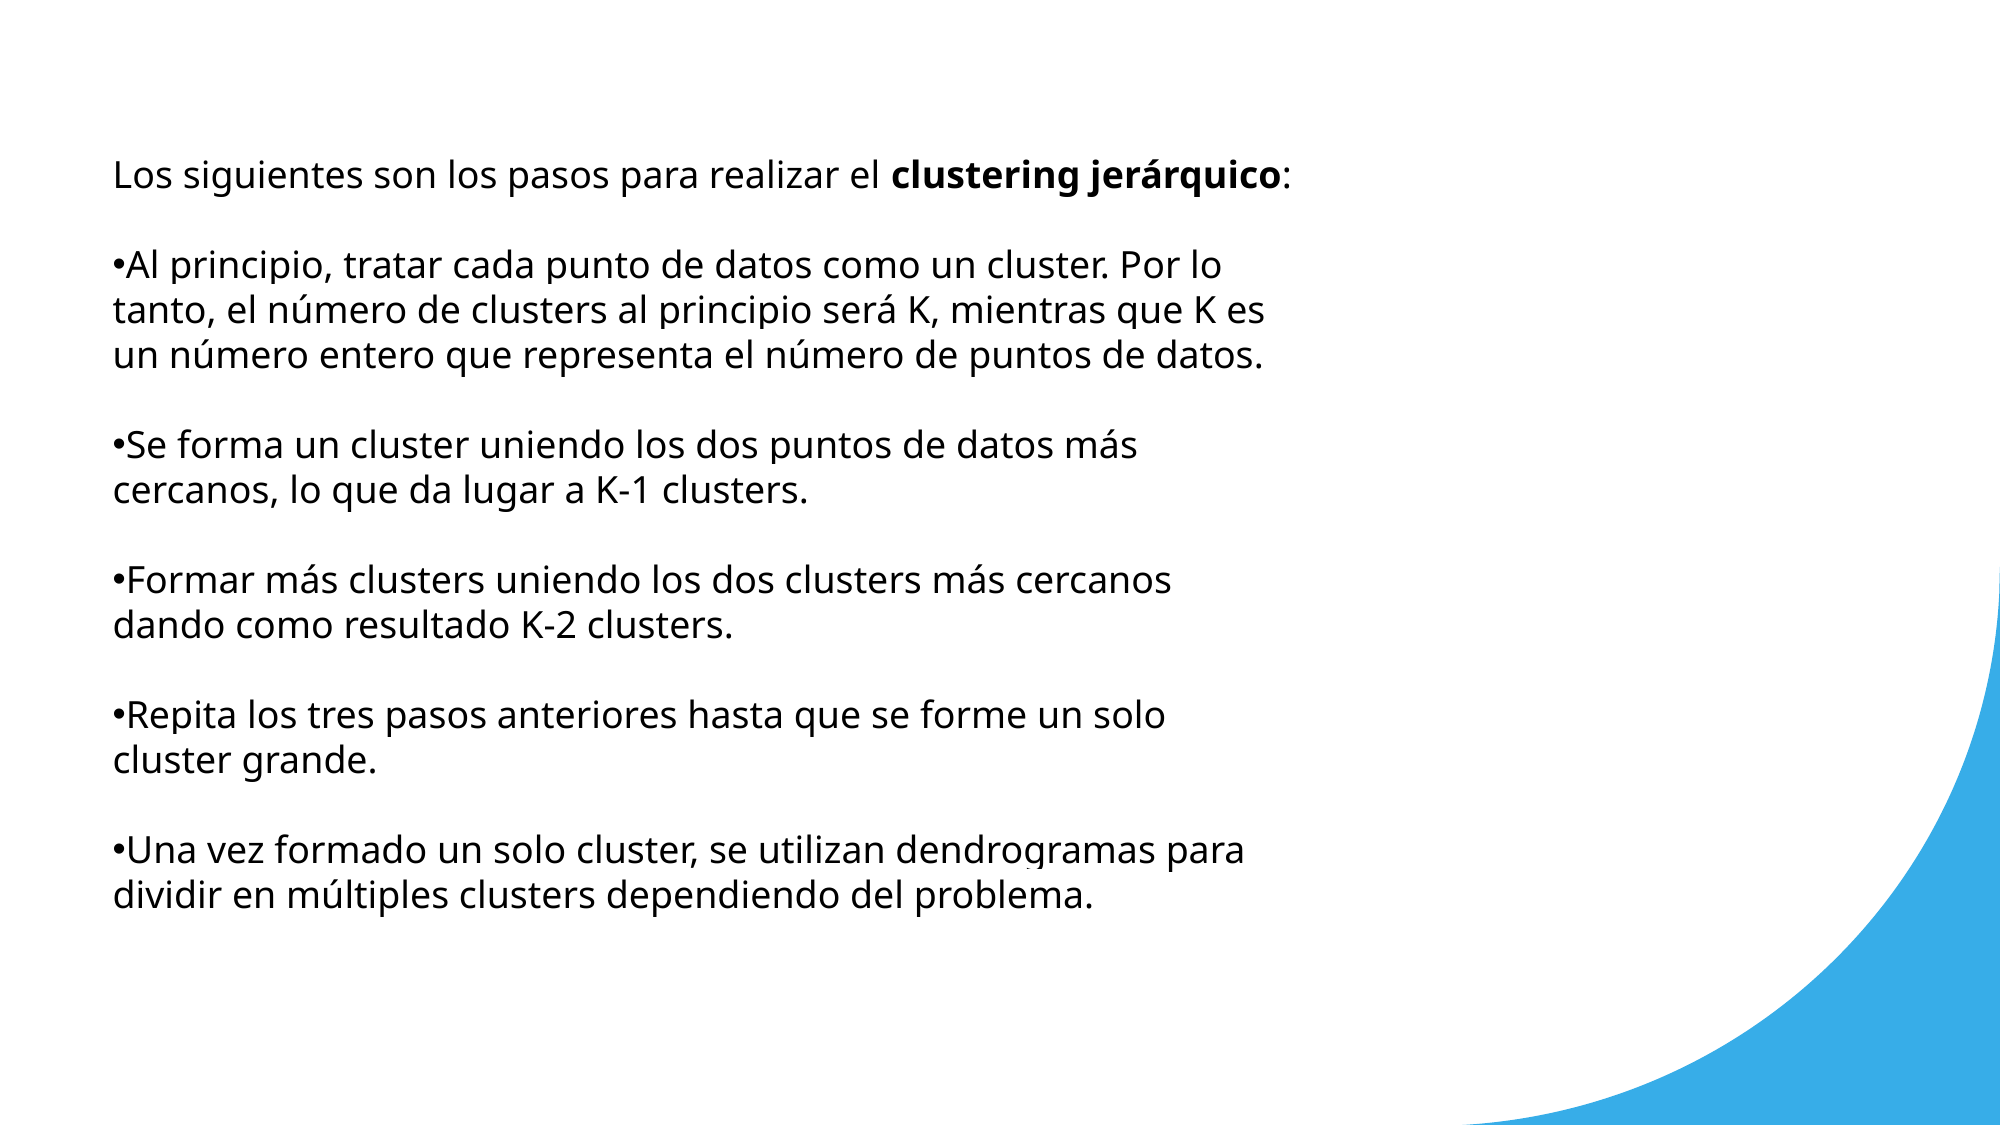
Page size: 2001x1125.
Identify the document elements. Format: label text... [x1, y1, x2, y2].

text_box Los siguientes son los pasos para realizar el clustering jerárquico: Al principio, tratar cada punto de datos como un cluster. Por lo tanto, el número de clusters al principio será K, mientras que K es un número entero que representa el número de puntos de datos. Se forma un cluster uniendo los dos puntos de datos más cercanos, lo que da lugar a K-1 clusters. Formar más clusters uniendo los dos clusters más cercanos dando como resultado K-2 clusters. Repita los tres pasos anteriores hasta que se forme un solo cluster grande. Una vez formado un solo cluster, se utilizan dendrogramas para dividir en múltiples clusters dependiendo del problema. [97, 143, 1308, 924]
